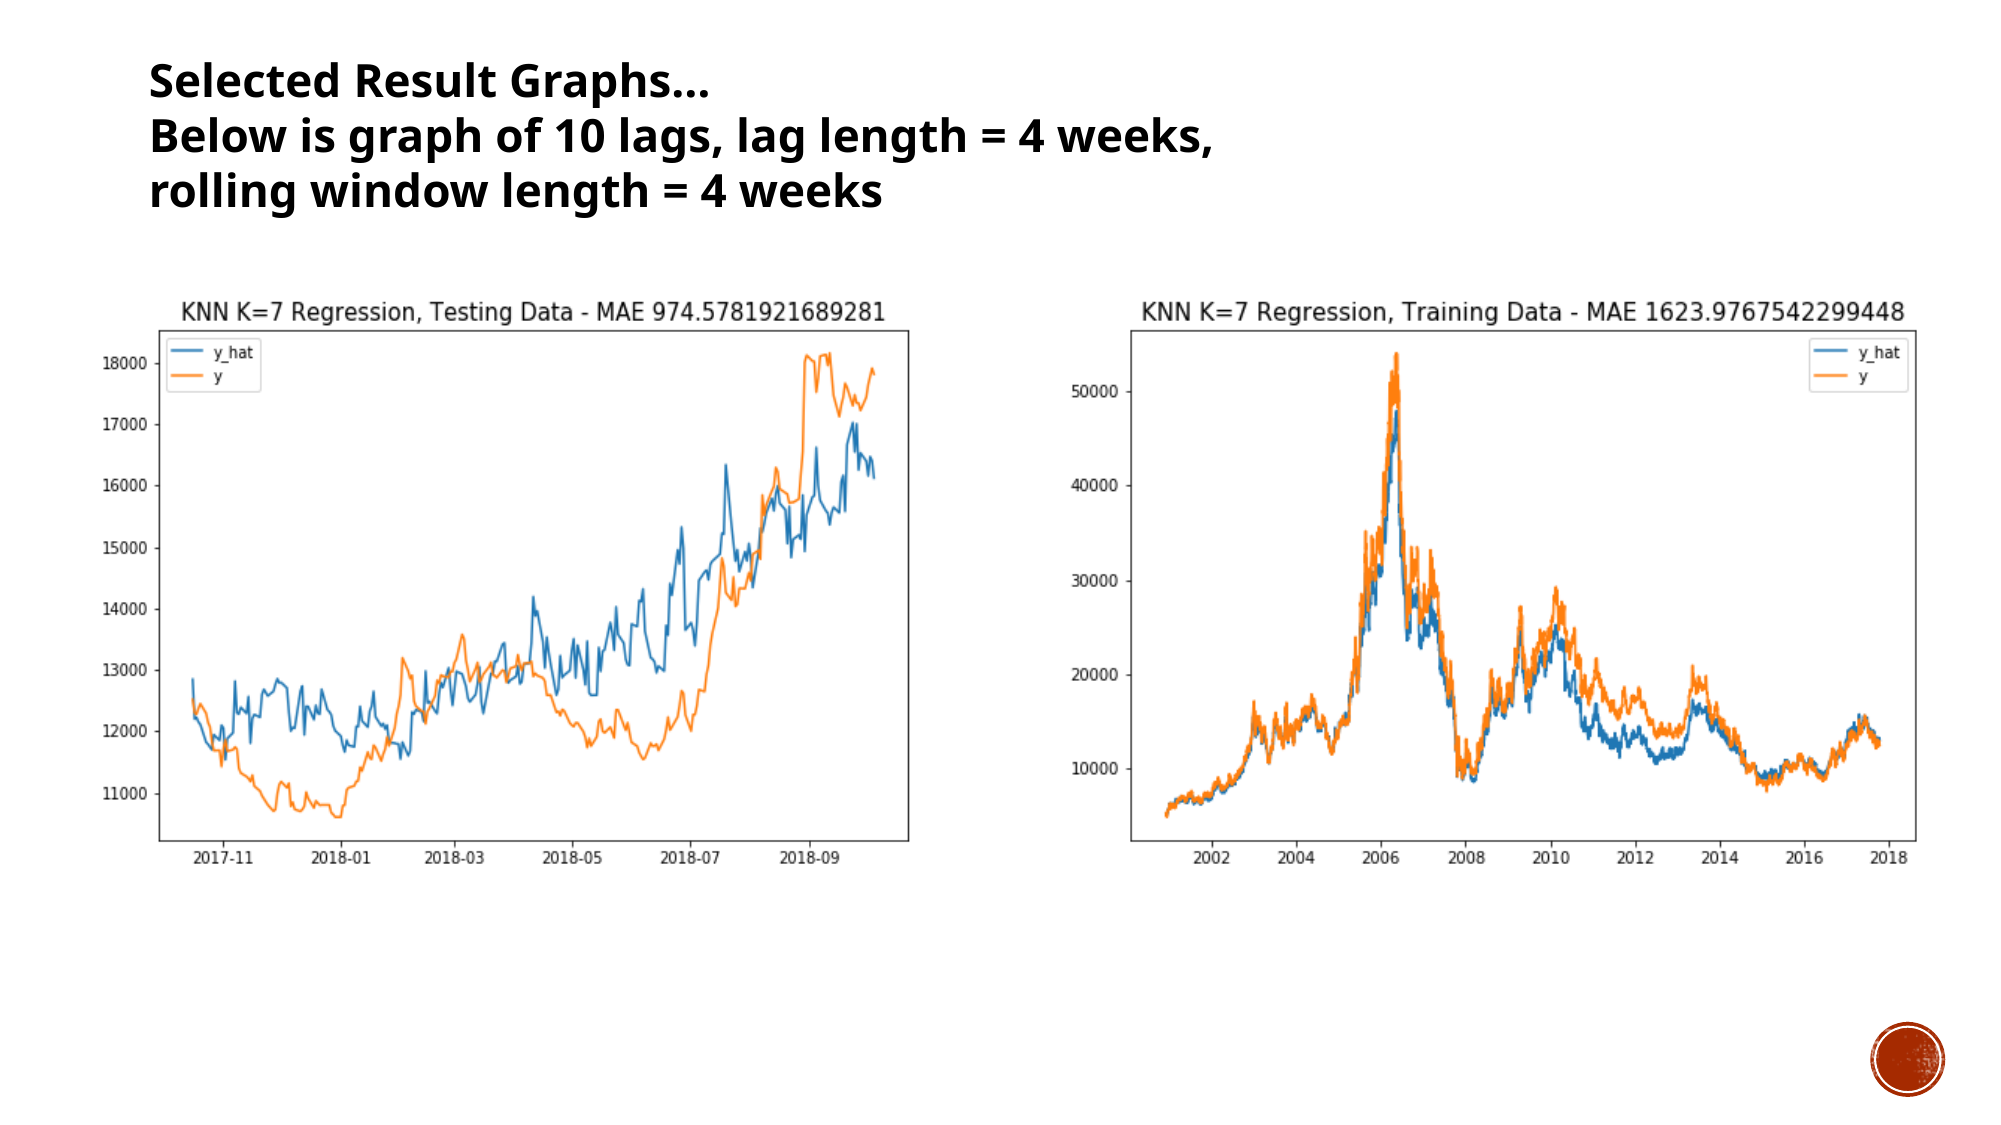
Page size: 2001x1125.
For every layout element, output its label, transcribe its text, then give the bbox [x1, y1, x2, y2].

picture [38, 249, 2000, 925]
text_box Selected Result Graphs… Below is graph of 10 lags, lag length = 4 weeks, rolling window length = 4 weeks [134, 44, 1293, 225]
